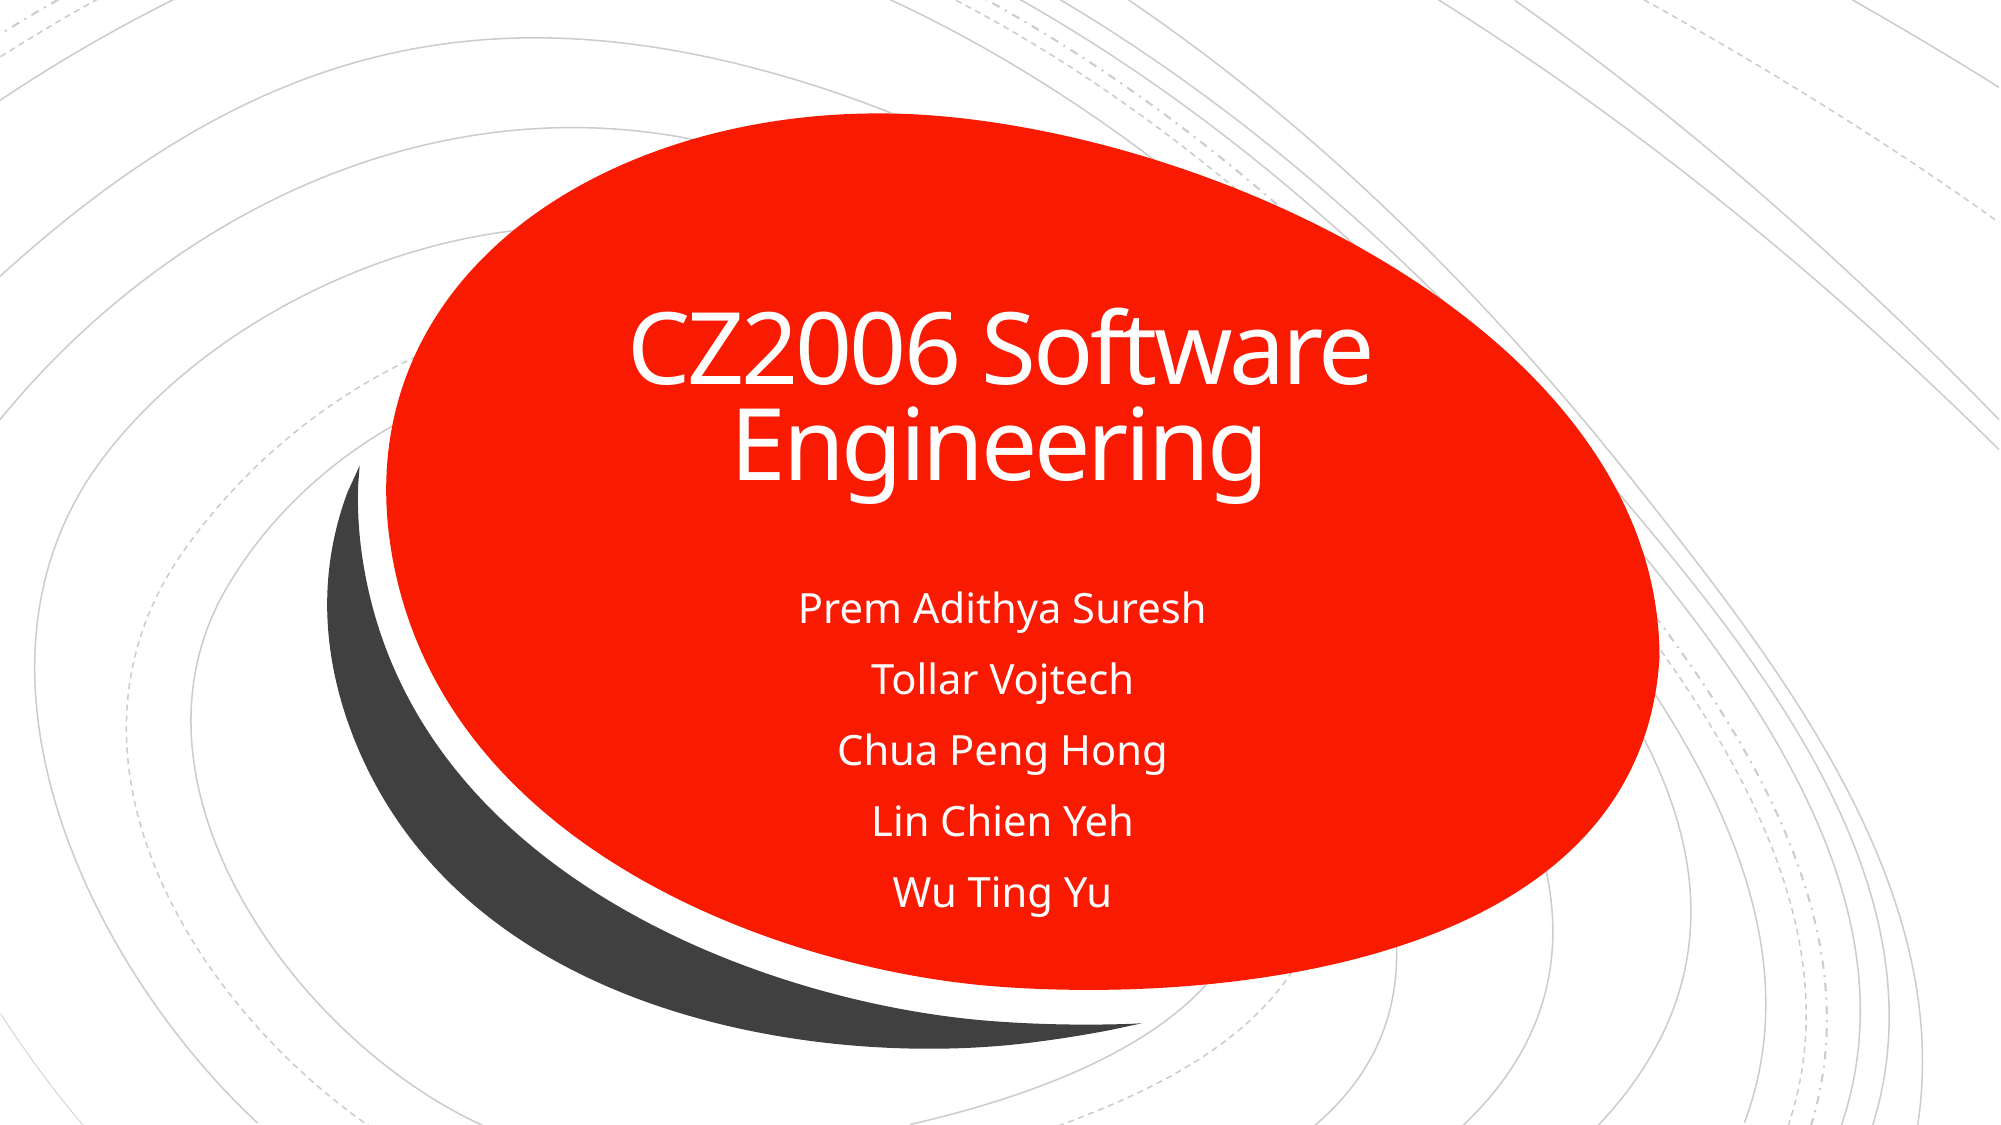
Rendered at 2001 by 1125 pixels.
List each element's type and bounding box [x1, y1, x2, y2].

text_box [0, 0, 2000, 1125]
